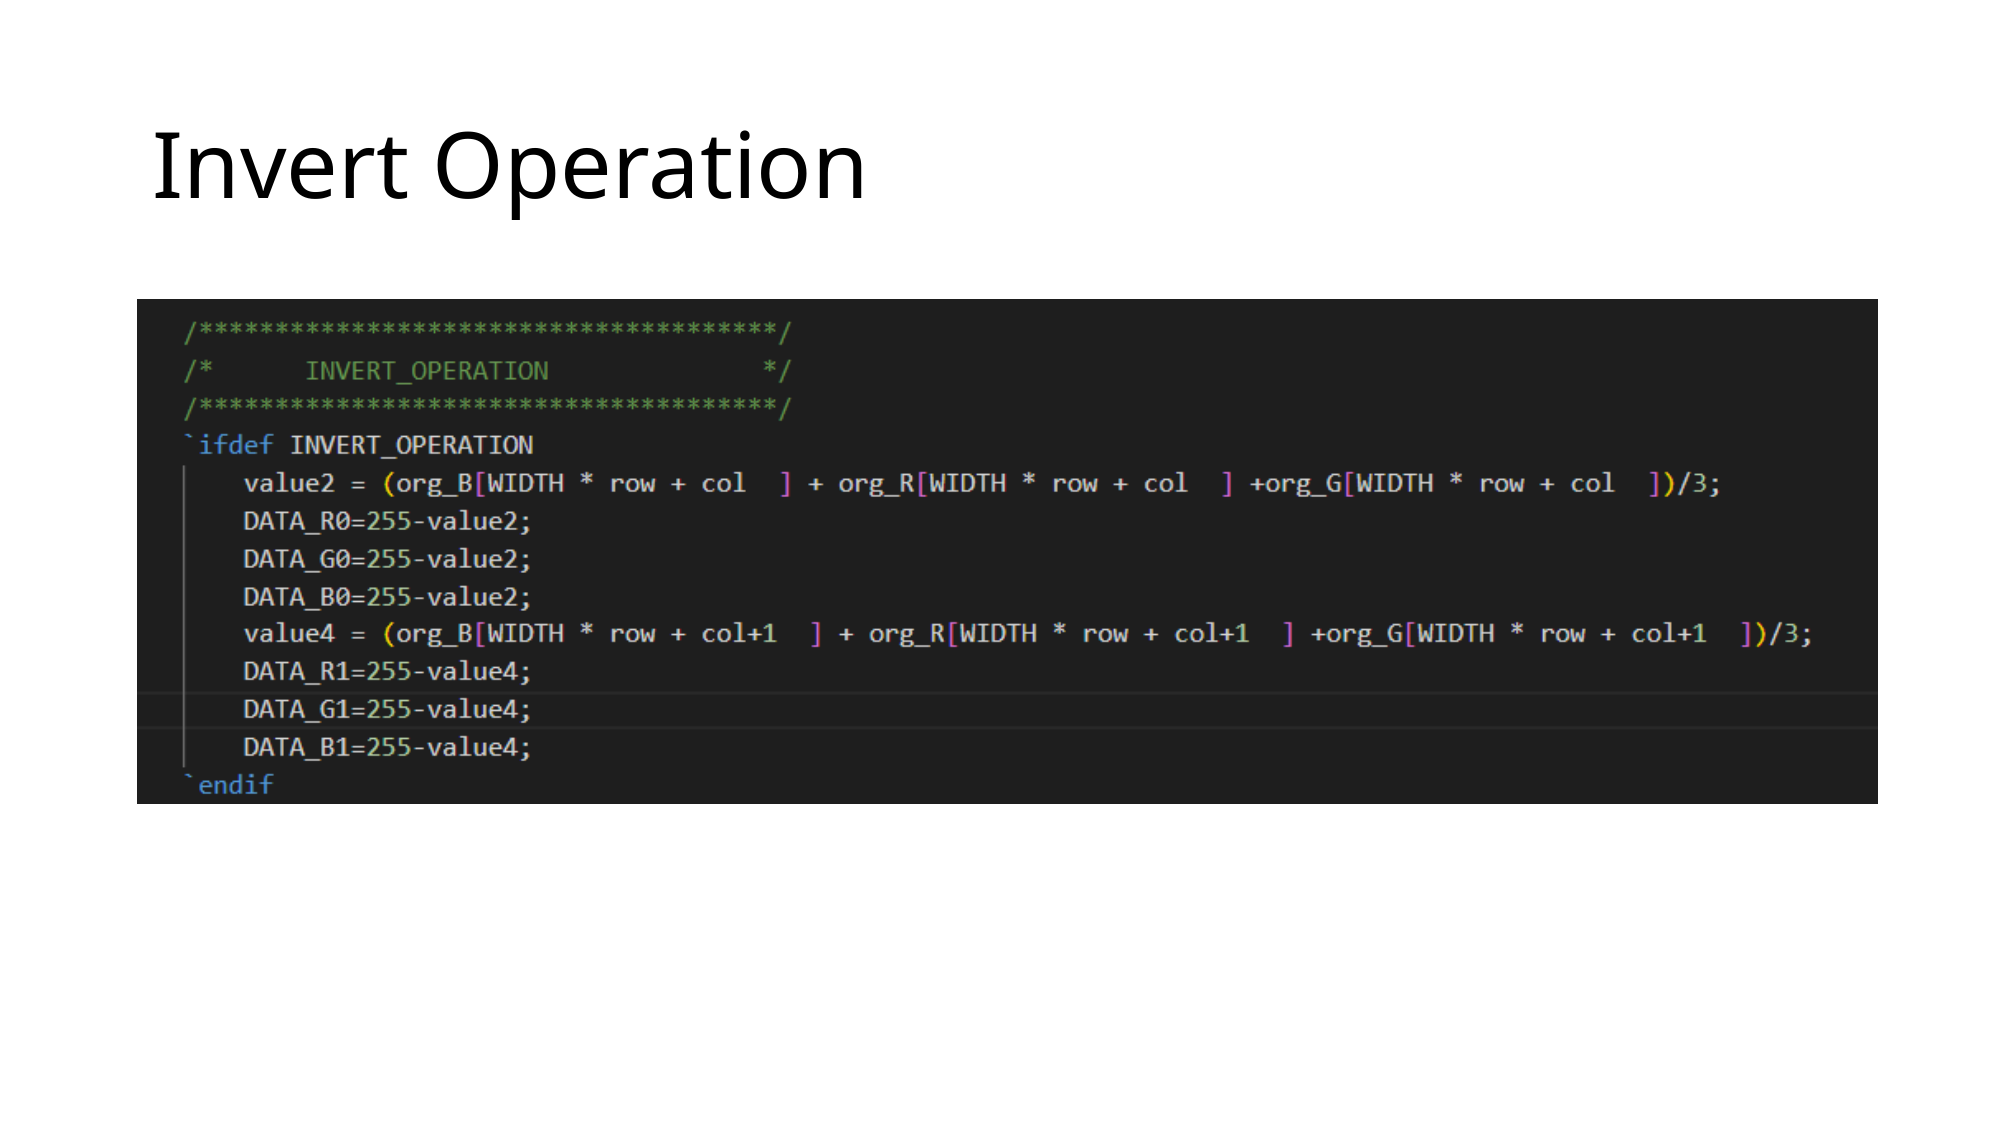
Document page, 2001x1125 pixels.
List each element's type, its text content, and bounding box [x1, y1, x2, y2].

picture [137, 299, 1878, 805]
title Invert Operation [137, 59, 1863, 278]
